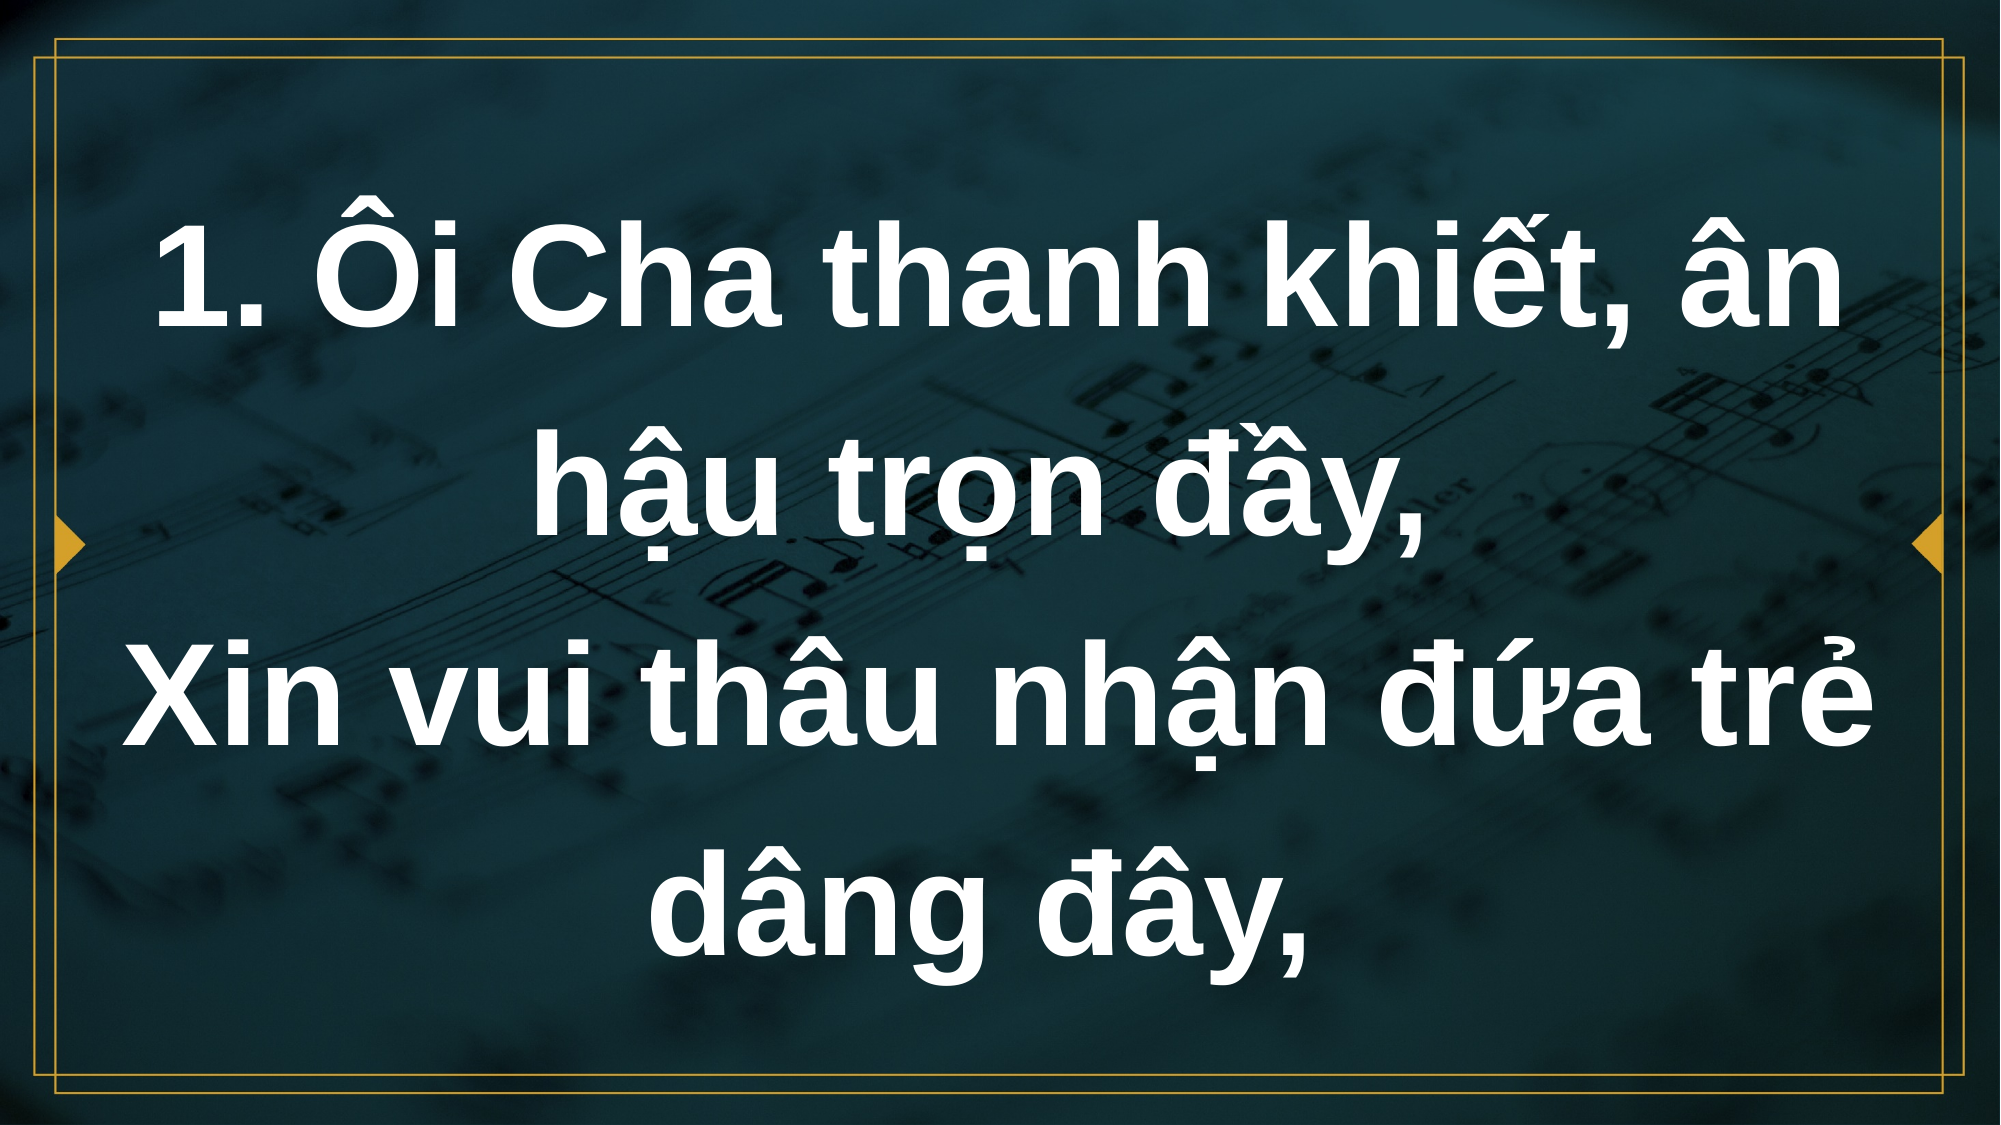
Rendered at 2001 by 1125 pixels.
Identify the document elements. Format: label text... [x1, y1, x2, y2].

picture [0, 0, 2000, 1125]
title 1. Ôi Cha thanh khiết, ân hậu trọn đầy, Xin vui thâu nhận đứa trẻ dâng đây, [55, 53, 1945, 1077]
